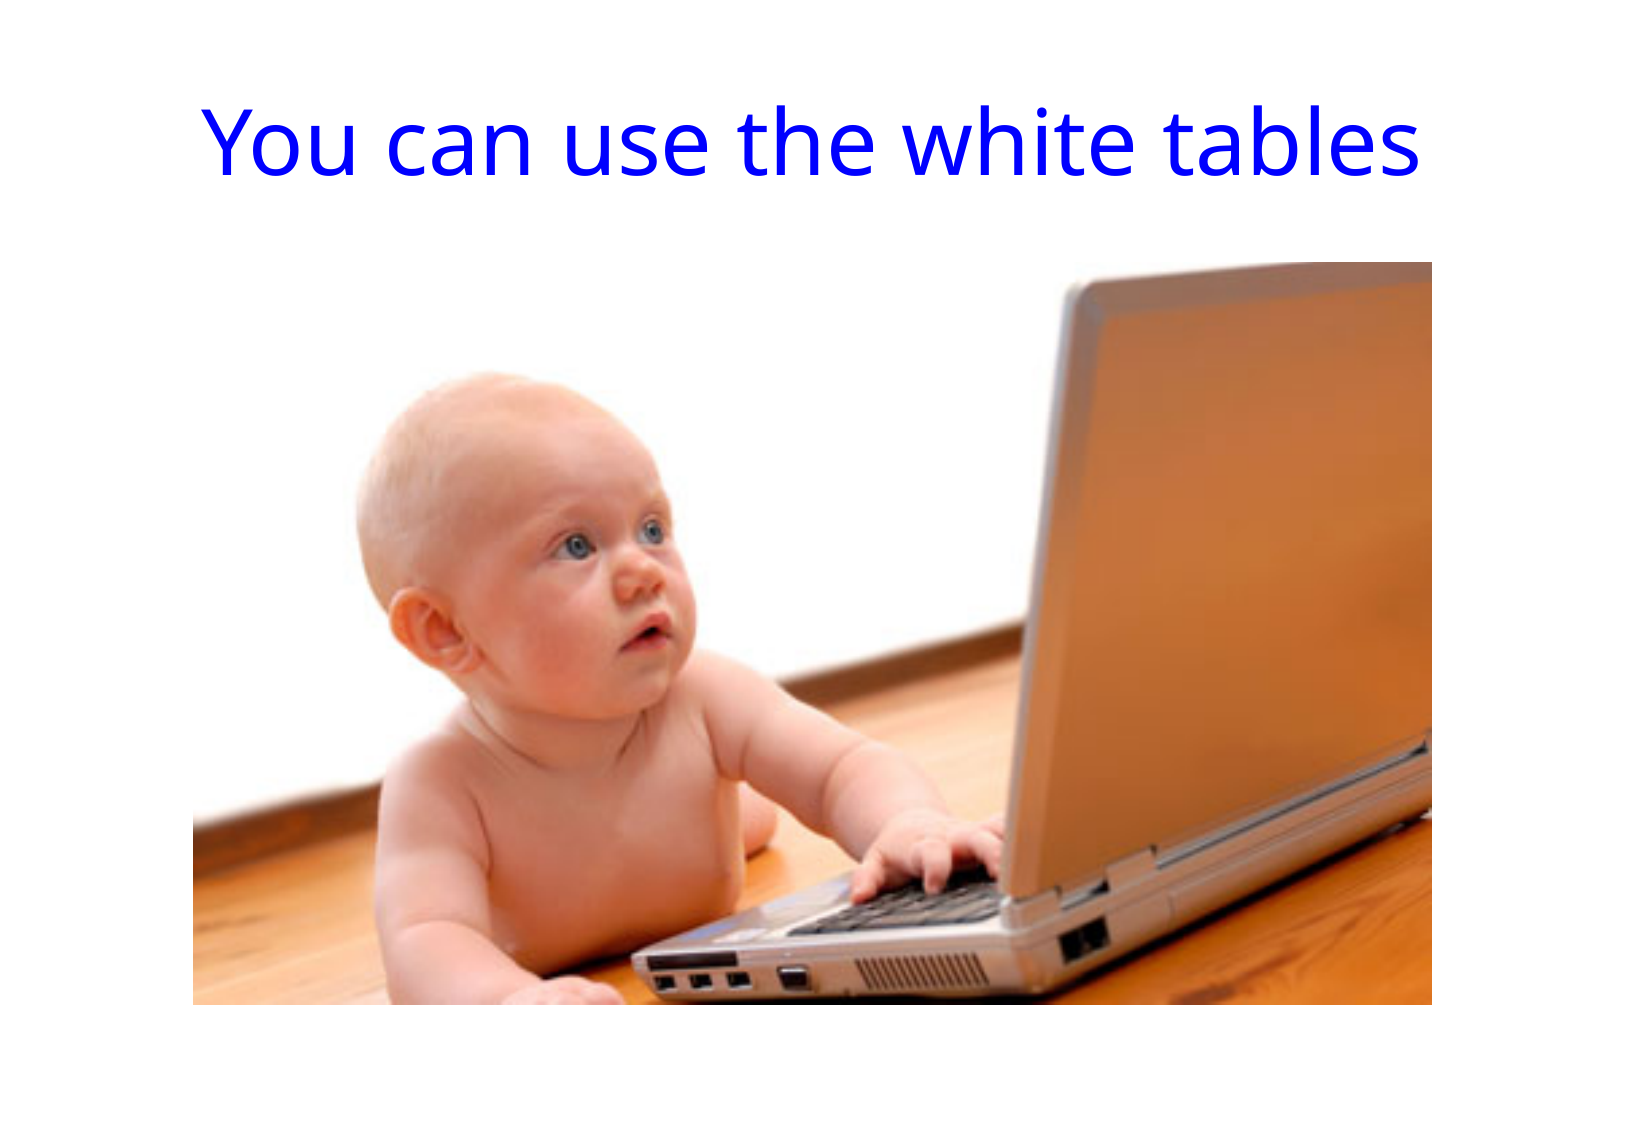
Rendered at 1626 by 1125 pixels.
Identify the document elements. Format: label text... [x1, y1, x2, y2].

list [80, 262, 1544, 1006]
title You can use the white tables [81, 45, 1544, 233]
